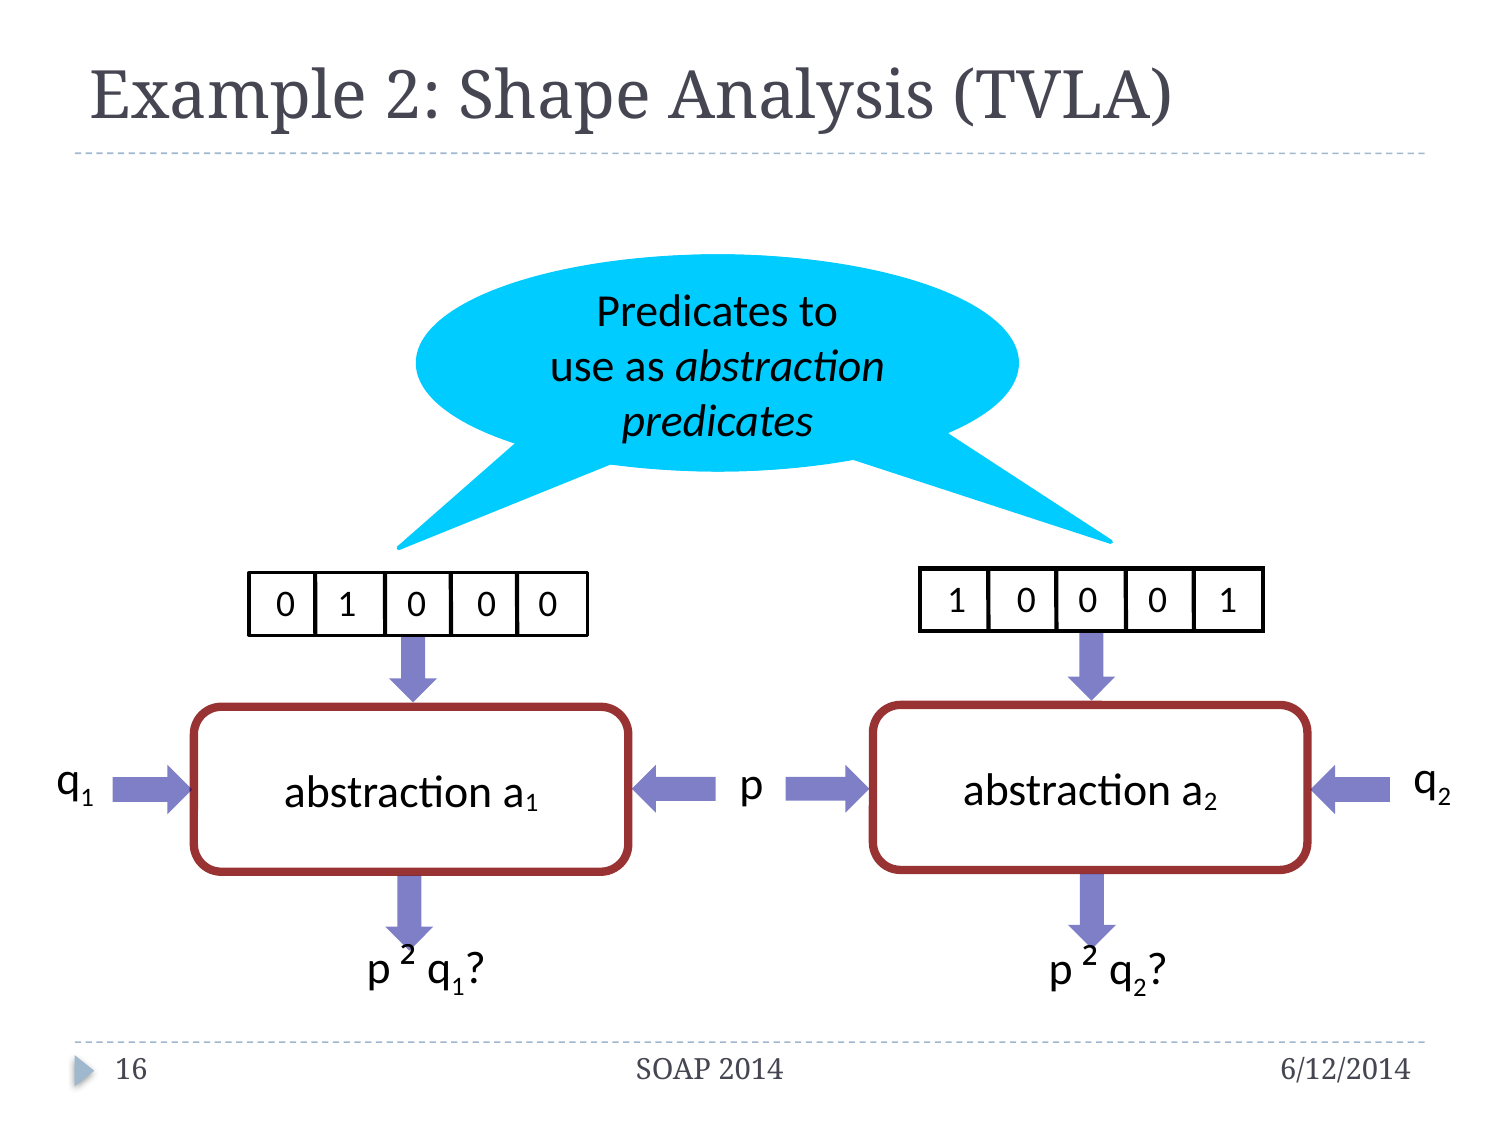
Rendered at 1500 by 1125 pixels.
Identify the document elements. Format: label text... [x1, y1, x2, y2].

text_box p ² q2? [1033, 931, 1183, 1010]
text_box [398, 443, 609, 549]
text_box 1 0 0 0 1 [1194, 568, 1264, 632]
text_box 1 0 0 0 1 [920, 568, 988, 632]
slide_number 16 [100, 1042, 234, 1103]
text_box [631, 764, 707, 813]
footer SOAP 2014 [234, 1042, 1185, 1103]
text_box abstraction a2 [872, 704, 1308, 870]
text_box [112, 764, 193, 815]
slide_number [1185, 1042, 1426, 1103]
text_box 1 0 0 0 1 [1057, 568, 1193, 632]
text_box q2 [1395, 736, 1470, 822]
text_box [1310, 764, 1390, 815]
text_box abstraction a1 [193, 706, 629, 872]
text_box [388, 637, 438, 703]
text_box [796, 764, 870, 813]
text_box q1 [37, 737, 113, 823]
text_box 0 1 0 0 0 [247, 571, 589, 637]
text_box 1 0 0 0 1 [989, 568, 1056, 632]
title Example 2: Shape Analysis (TVLA) [75, 24, 1425, 140]
text_box [1067, 873, 1116, 931]
text_box p [707, 742, 796, 820]
text_box [385, 875, 434, 930]
text_box [1067, 632, 1116, 701]
text_box Predicates to use as abstraction predicates [417, 256, 1111, 542]
text_box p ² q1? [351, 930, 501, 1008]
